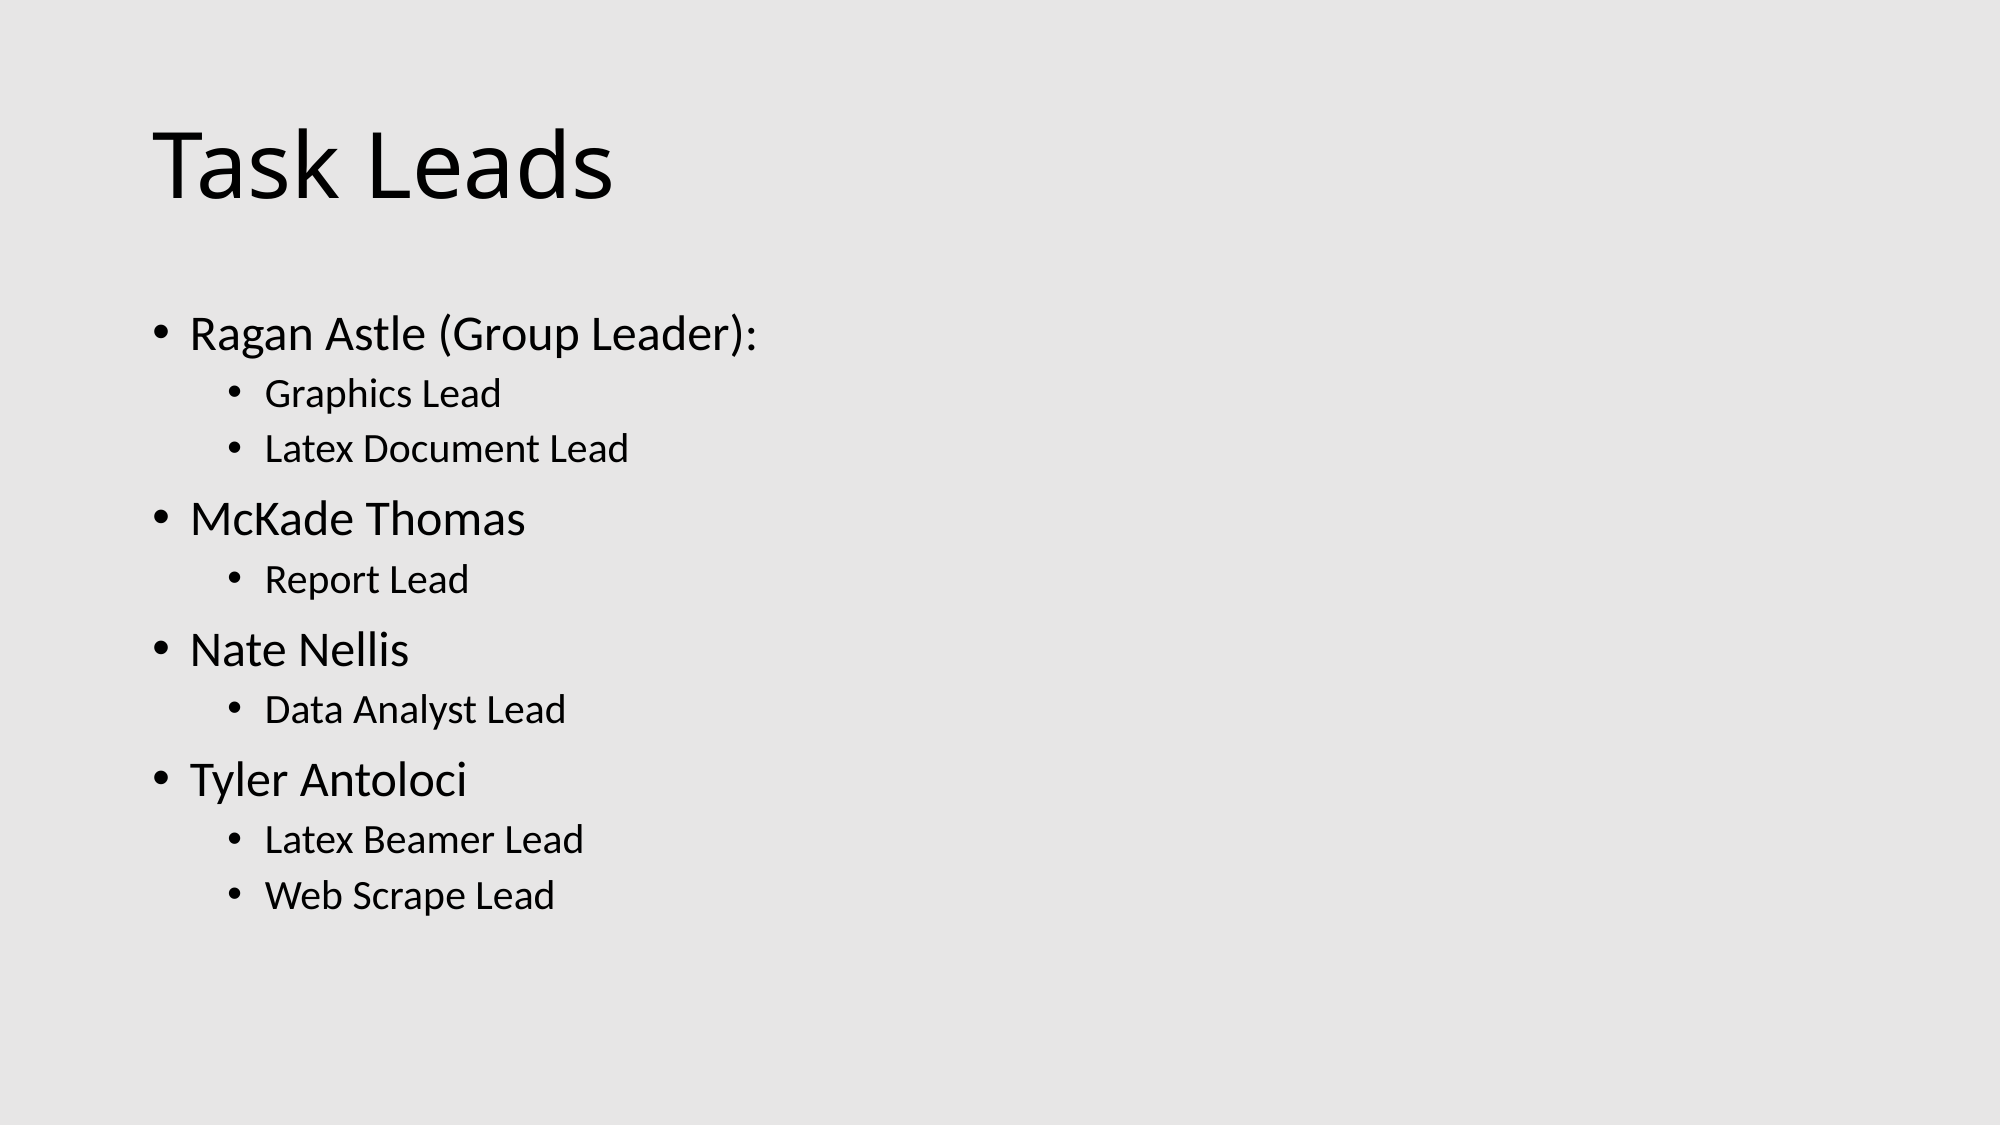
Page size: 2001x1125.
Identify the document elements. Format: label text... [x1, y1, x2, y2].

title Task Leads [137, 59, 1863, 278]
list Ragan Astle (Group Leader): Graphics Lead Latex Document Lead McKade Thomas Report Lead Nate Nellis Data Analyst Lead Tyler Antoloci Latex Beamer Lead Web Scrape Lead [137, 299, 1863, 1014]
